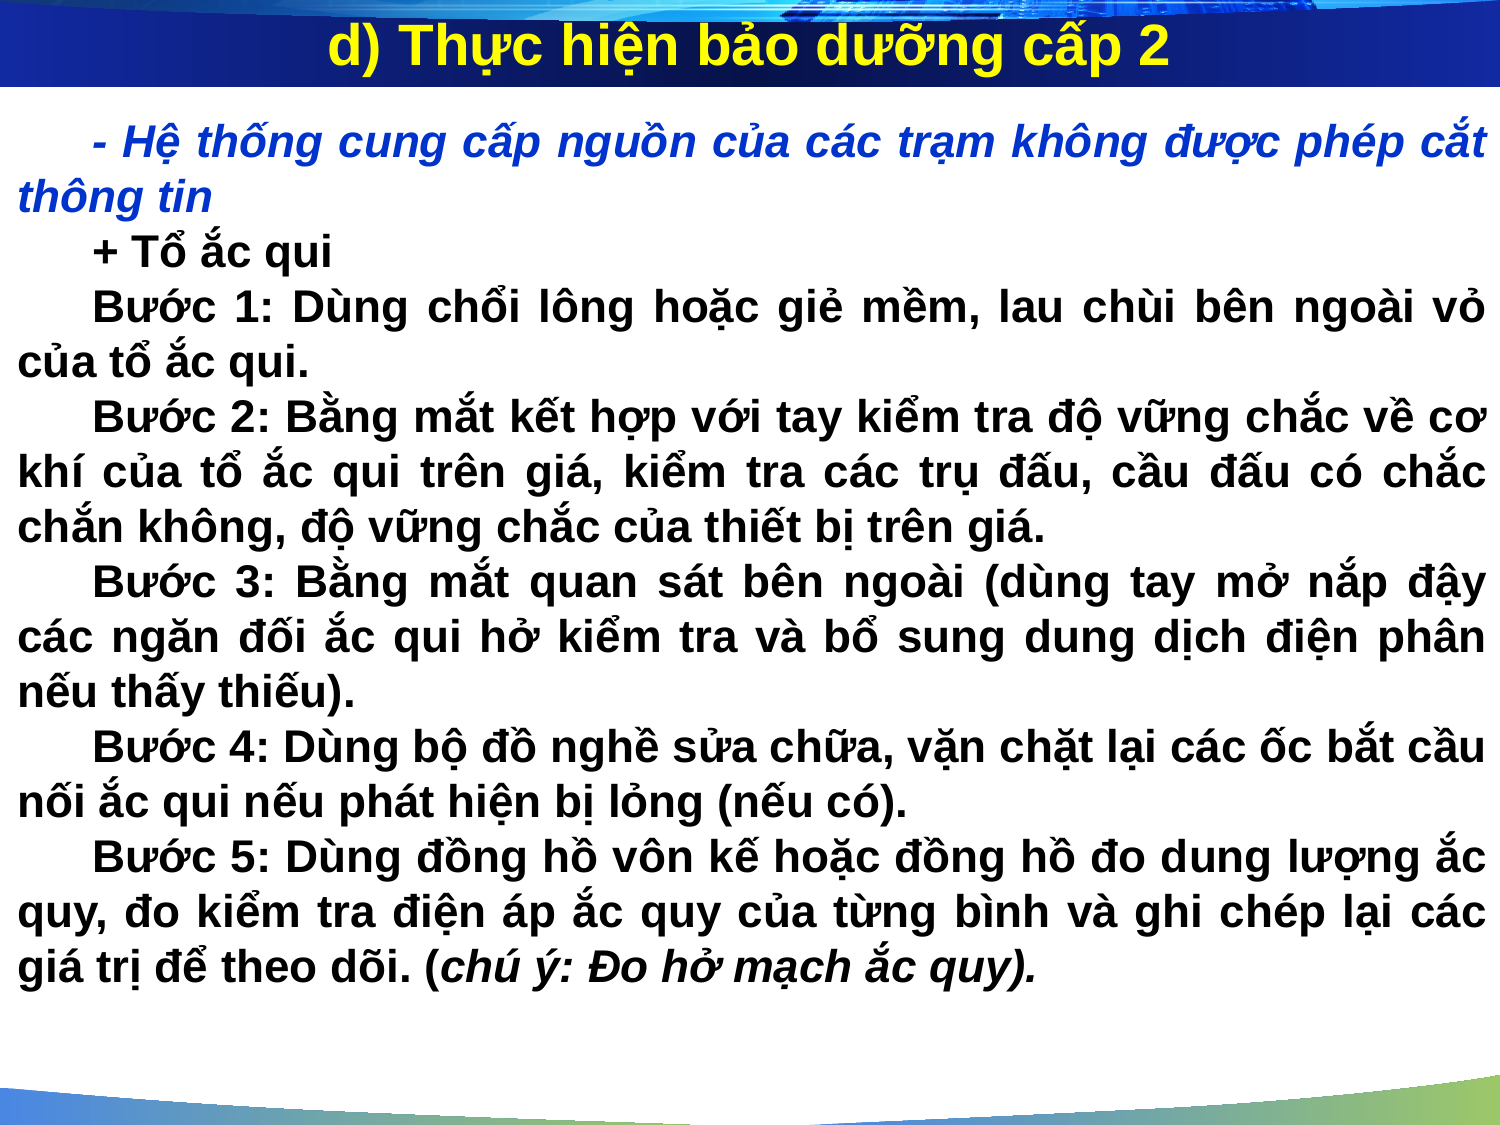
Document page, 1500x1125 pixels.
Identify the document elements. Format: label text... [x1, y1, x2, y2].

text_box - Hệ thống cung cấp nguồn của các trạm không được phép cắt thông tin + Tổ ắc qui Bước 1: Dùng chổi lông hoặc giẻ mềm, lau chùi bên ngoài vỏ của tổ ắc qui. Bước 2: Bằng mắt kết hợp với tay kiểm tra độ vững chắc về cơ khí của tổ ắc qui trên giá, kiểm tra các trụ đấu, cầu đấu có chắc chắn không, độ vững chắc của thiết bị trên giá. Bước 3: Bằng mắt quan sát bên ngoài (dùng tay mở nắp đậy các ngăn đối ắc qui hở kiểm tra và bổ sung dung dịch điện phân nếu thấy thiếu). Bước 4: Dùng bộ đồ nghề sửa chữa, vặn chặt lại các ốc bắt cầu nối ắc qui nếu phát hiện bị lỏng (nếu có). Bước 5: Dùng đồng hồ vôn kế hoặc đồng hồ đo dung lượng ắc quy, đo kiểm tra điện áp ắc quy của từng bình và ghi chép lại các giá trị để theo dõi. (chú ý: Đo hở mạch ắc quy). [2, 104, 1500, 999]
text_box d) Thực hiện bảo dưỡng cấp 2 [0, 0, 1500, 85]
